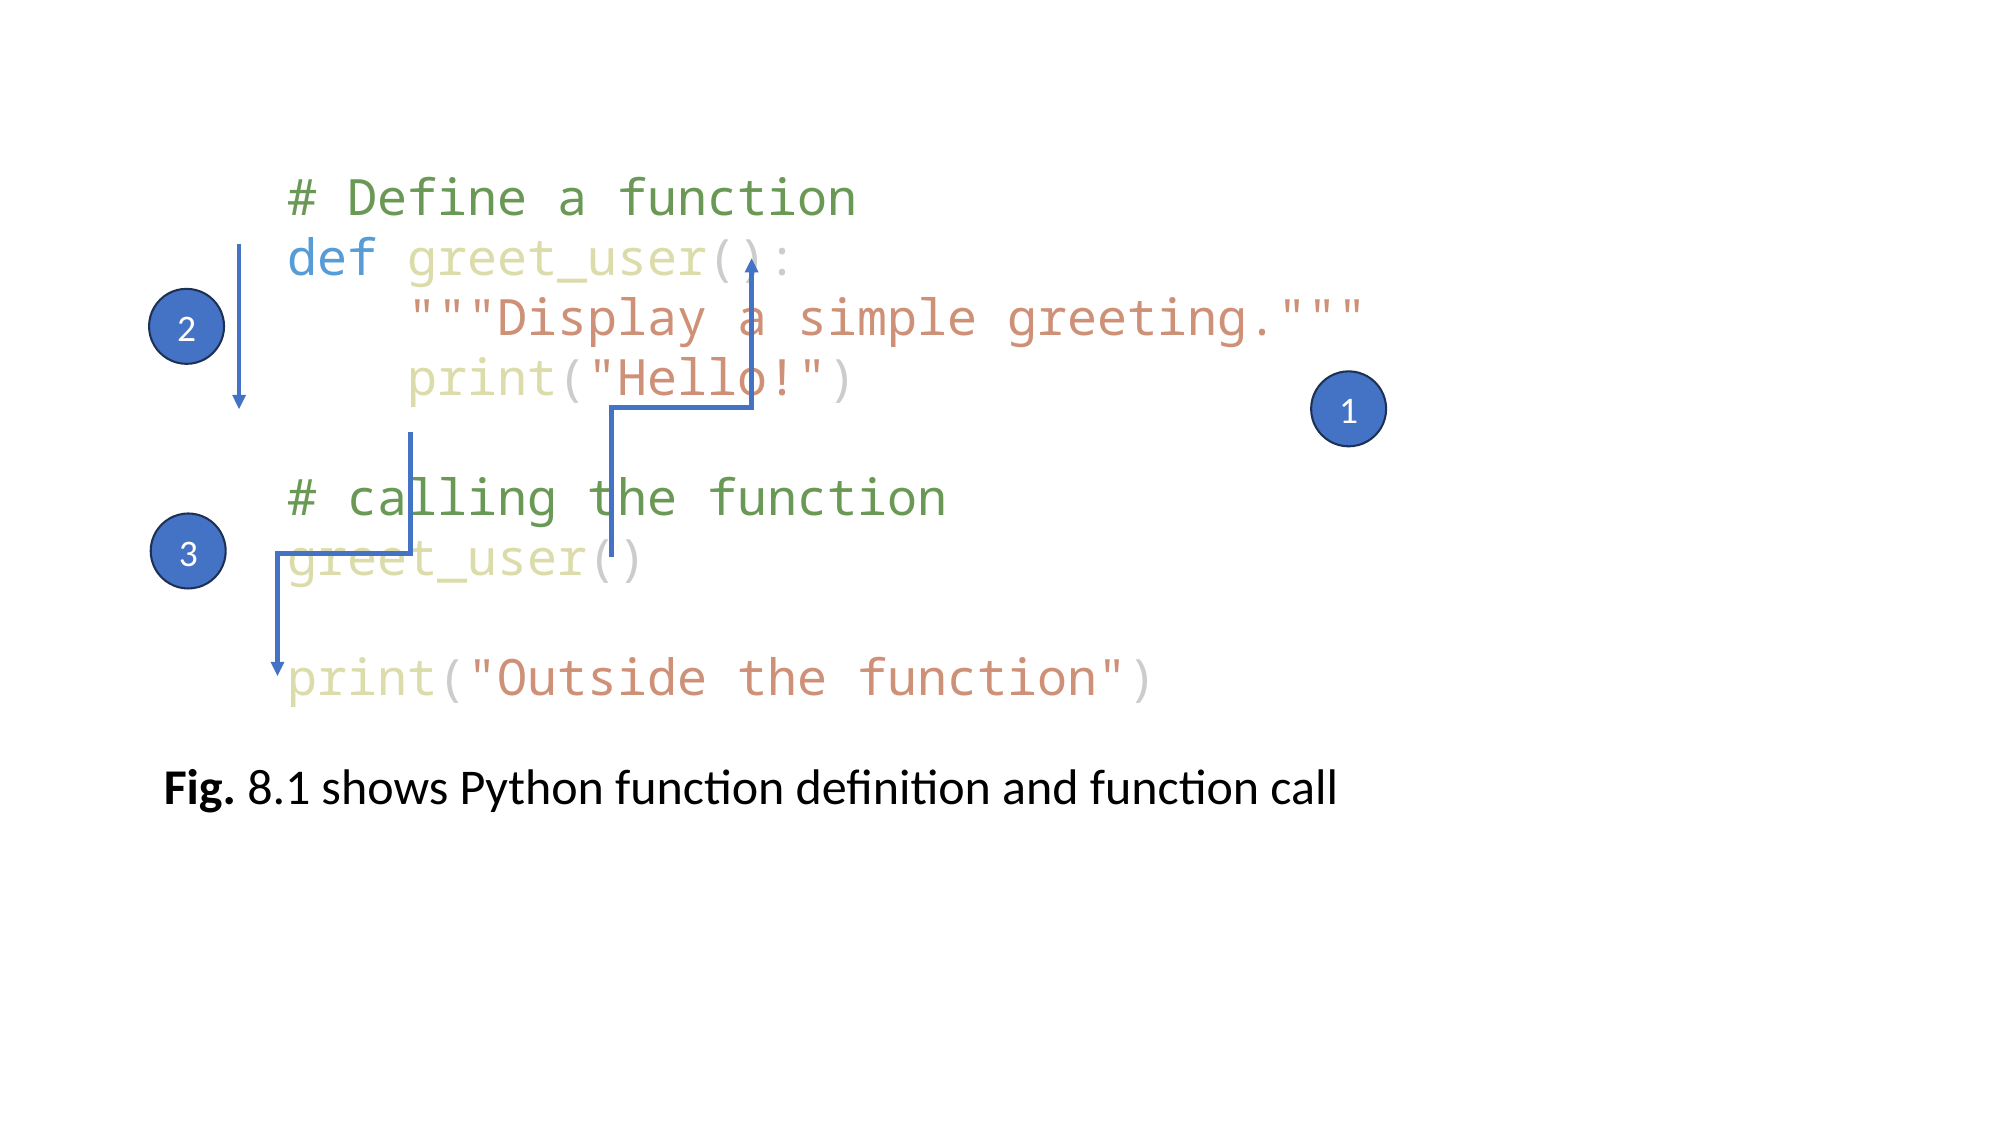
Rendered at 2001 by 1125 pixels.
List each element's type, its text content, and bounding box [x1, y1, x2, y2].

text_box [221, 486, 467, 621]
text_box 3 [149, 512, 221, 590]
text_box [611, 258, 752, 558]
text_box 1 [1310, 370, 1388, 448]
text_box 2 [148, 287, 226, 365]
text_box Fig. 8.1 shows Python function definition and function call [149, 747, 1754, 823]
text_box # Define a function def greet_user(): """Display a simple greeting.""" print("Hello!") # calling the function greet_user() print("Outside the function") [272, 97, 1469, 773]
